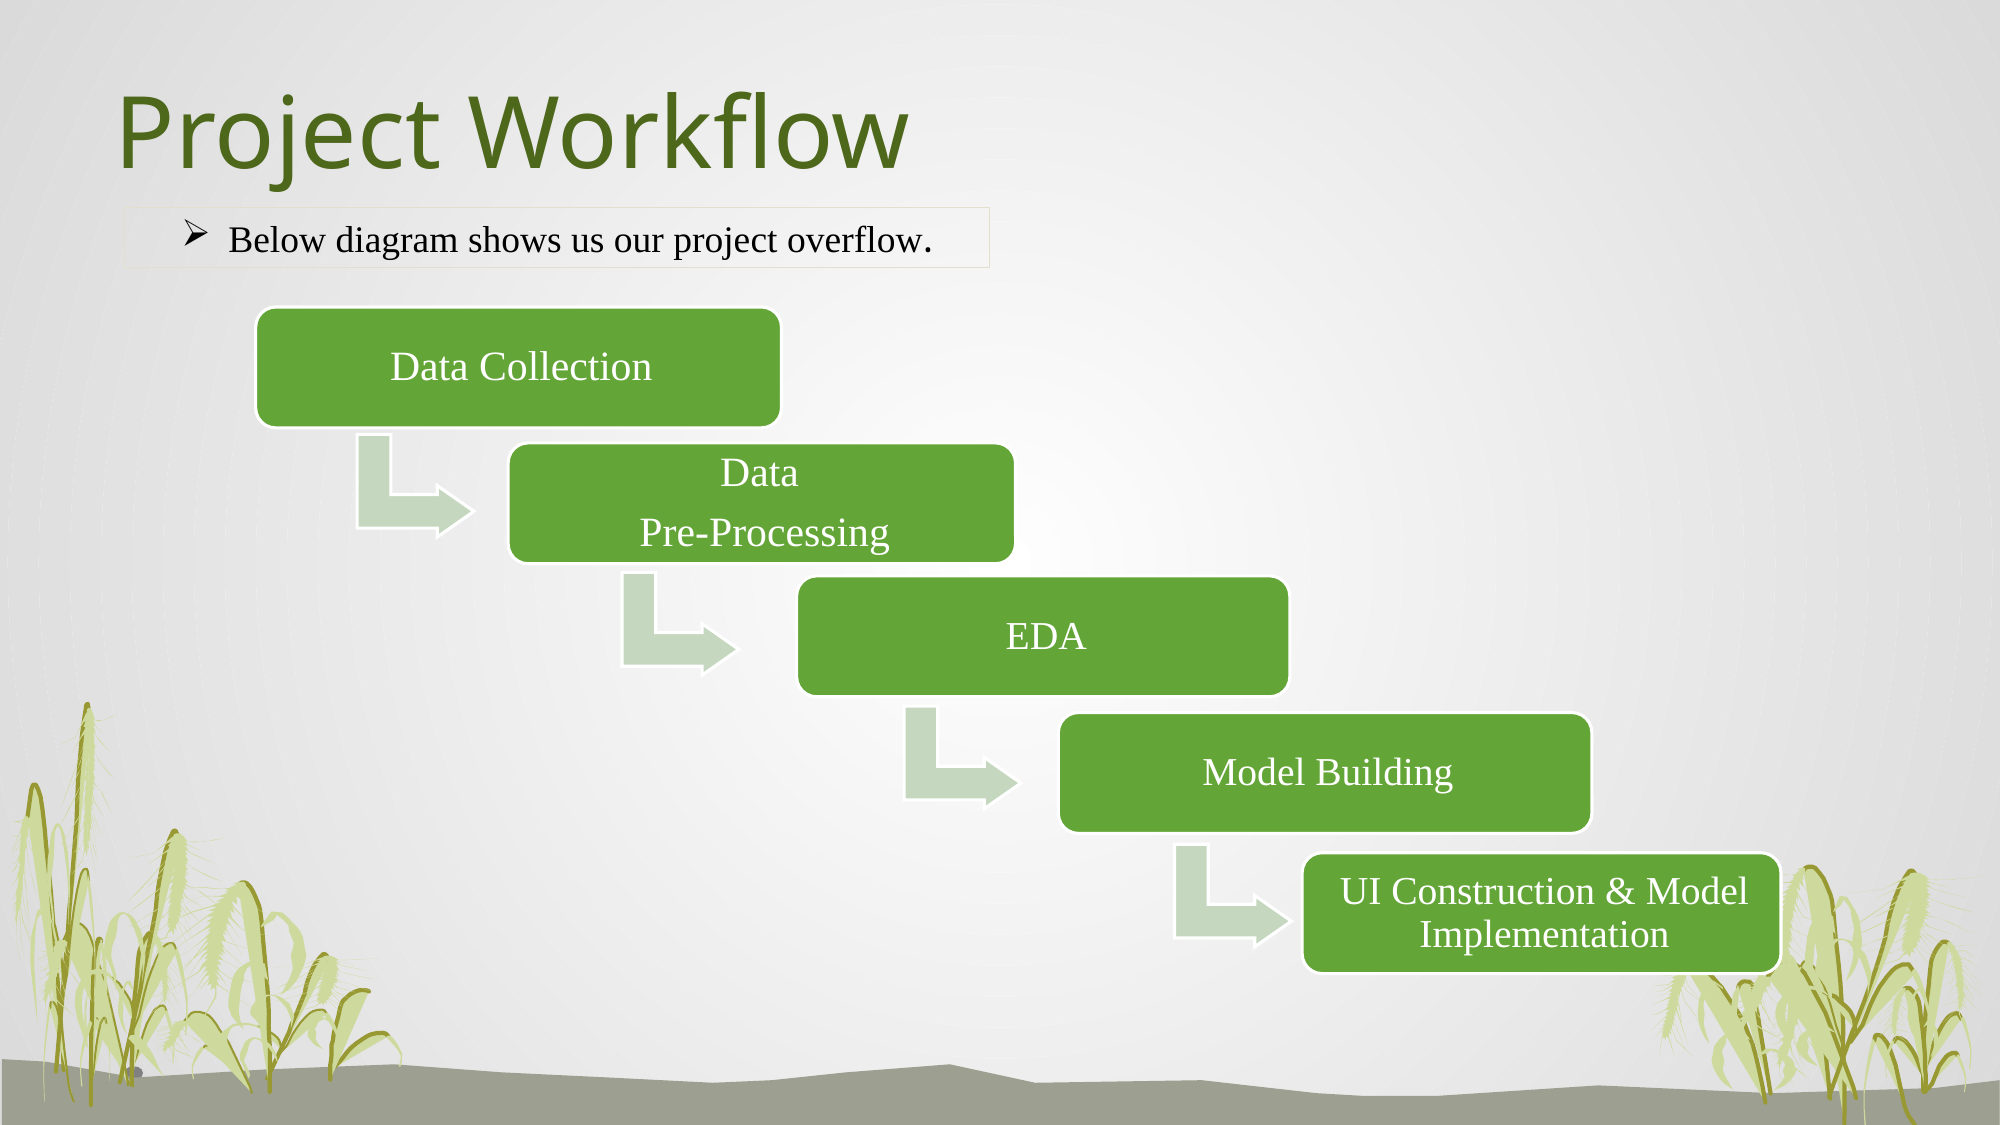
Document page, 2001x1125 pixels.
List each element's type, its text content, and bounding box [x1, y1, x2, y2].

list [99, 302, 1900, 976]
title Project Workflow [99, 0, 1900, 196]
text_box Below diagram shows us our project overflow. [124, 207, 990, 268]
